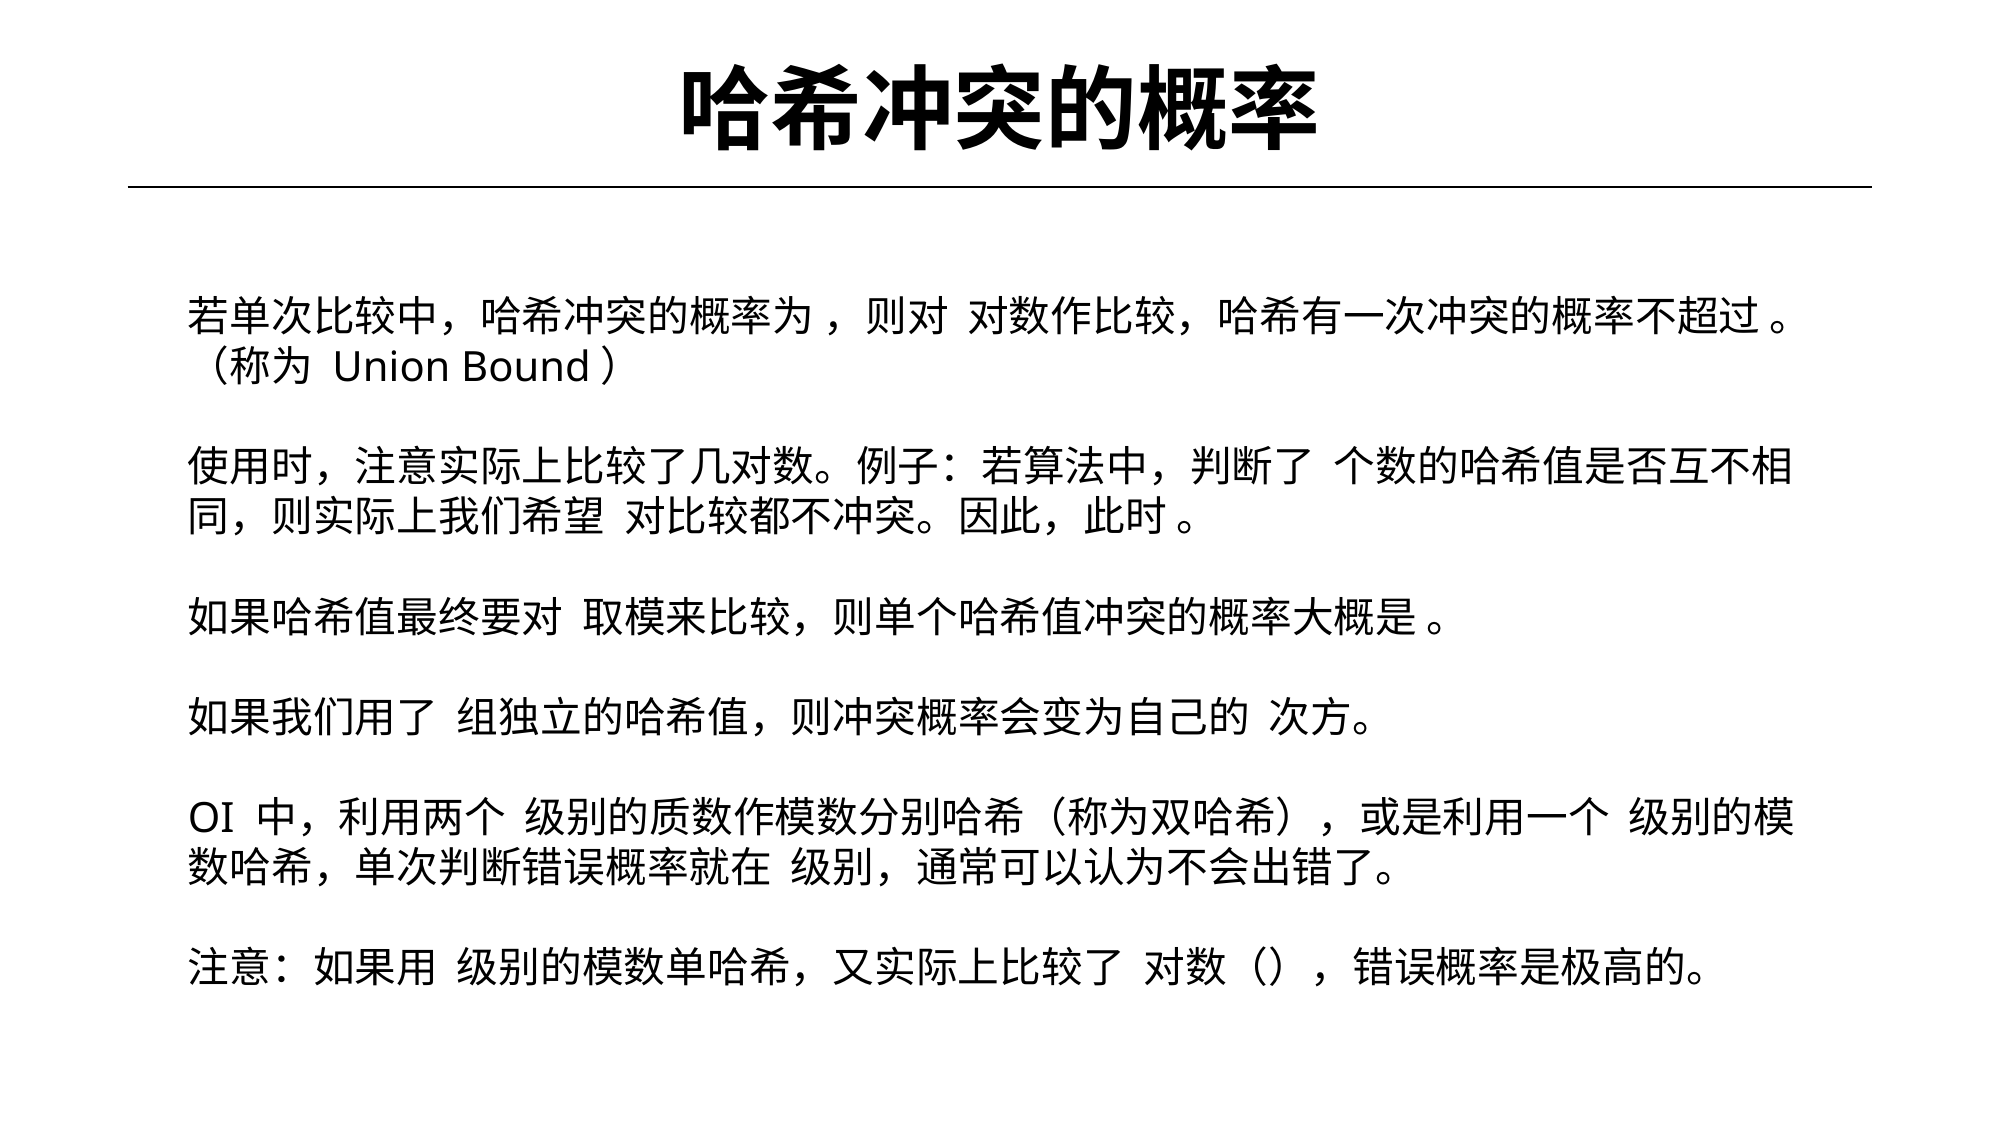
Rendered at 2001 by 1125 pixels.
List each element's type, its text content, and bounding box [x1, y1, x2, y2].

title 哈希冲突的概率 [249, 18, 1750, 171]
